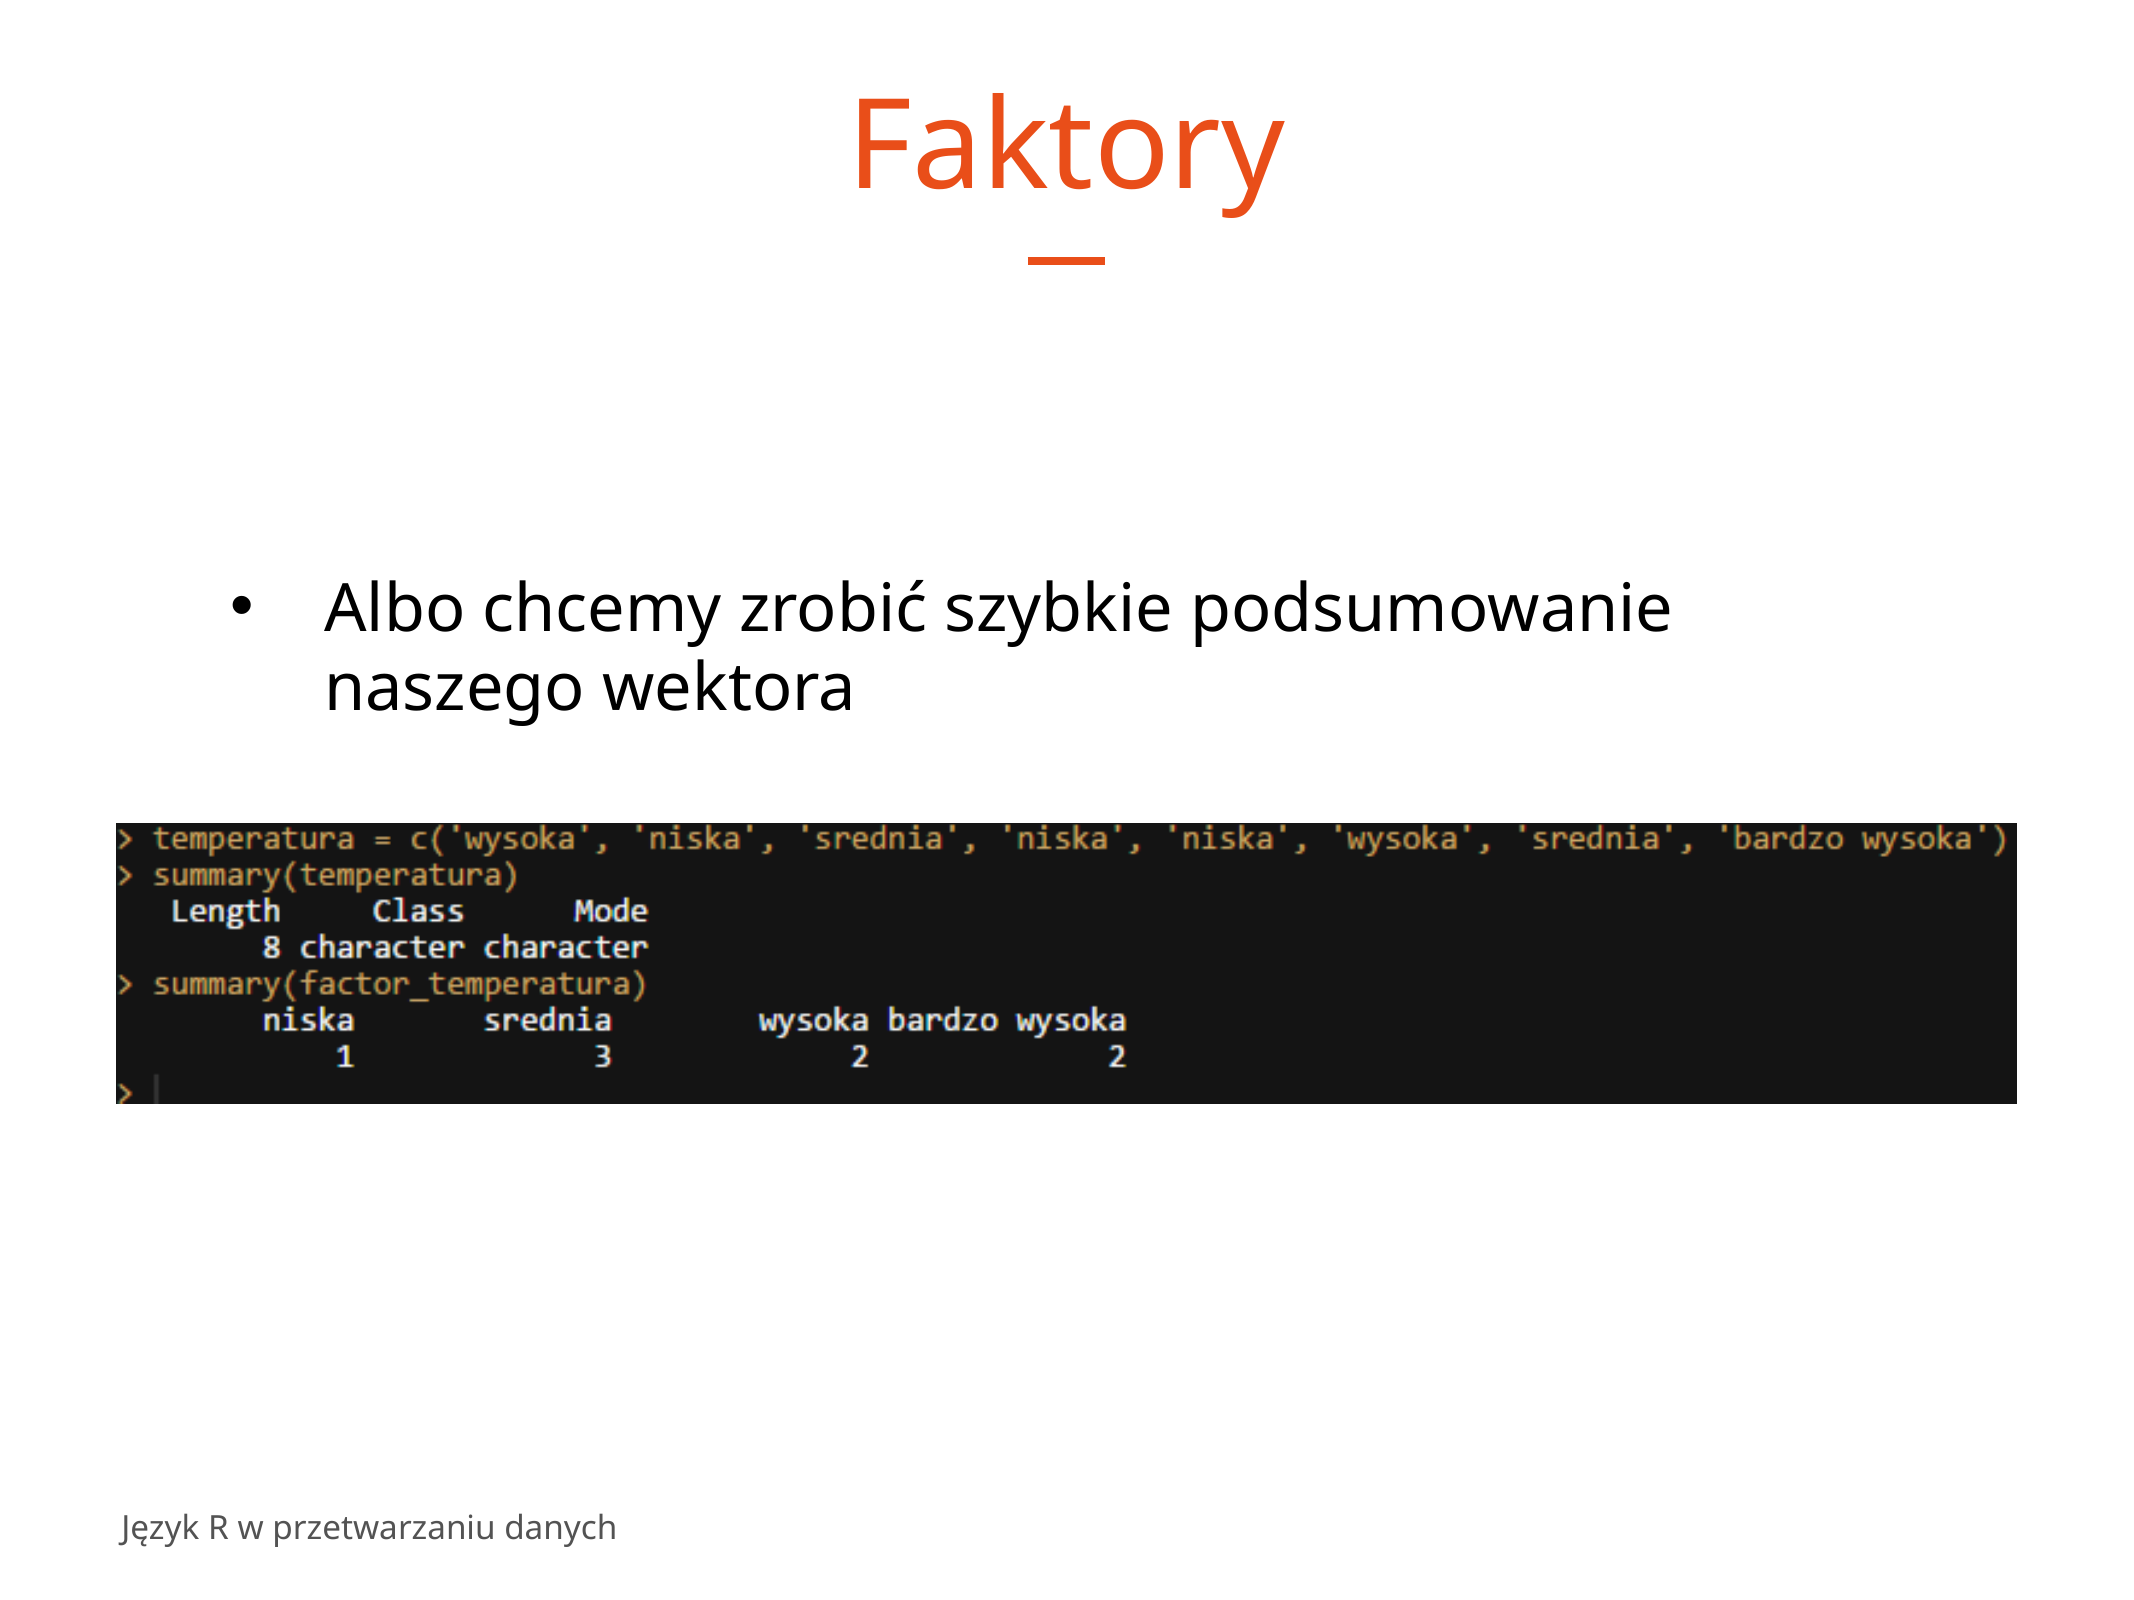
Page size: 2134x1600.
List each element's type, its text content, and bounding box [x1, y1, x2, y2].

text_box Albo chcemy zrobić szybkie podsumowanie naszego wektora [222, 555, 1912, 733]
text_box Język R w przetwarzaniu danych [50, 1497, 689, 1554]
picture [116, 823, 2017, 1104]
title Faktory [121, 55, 2013, 598]
